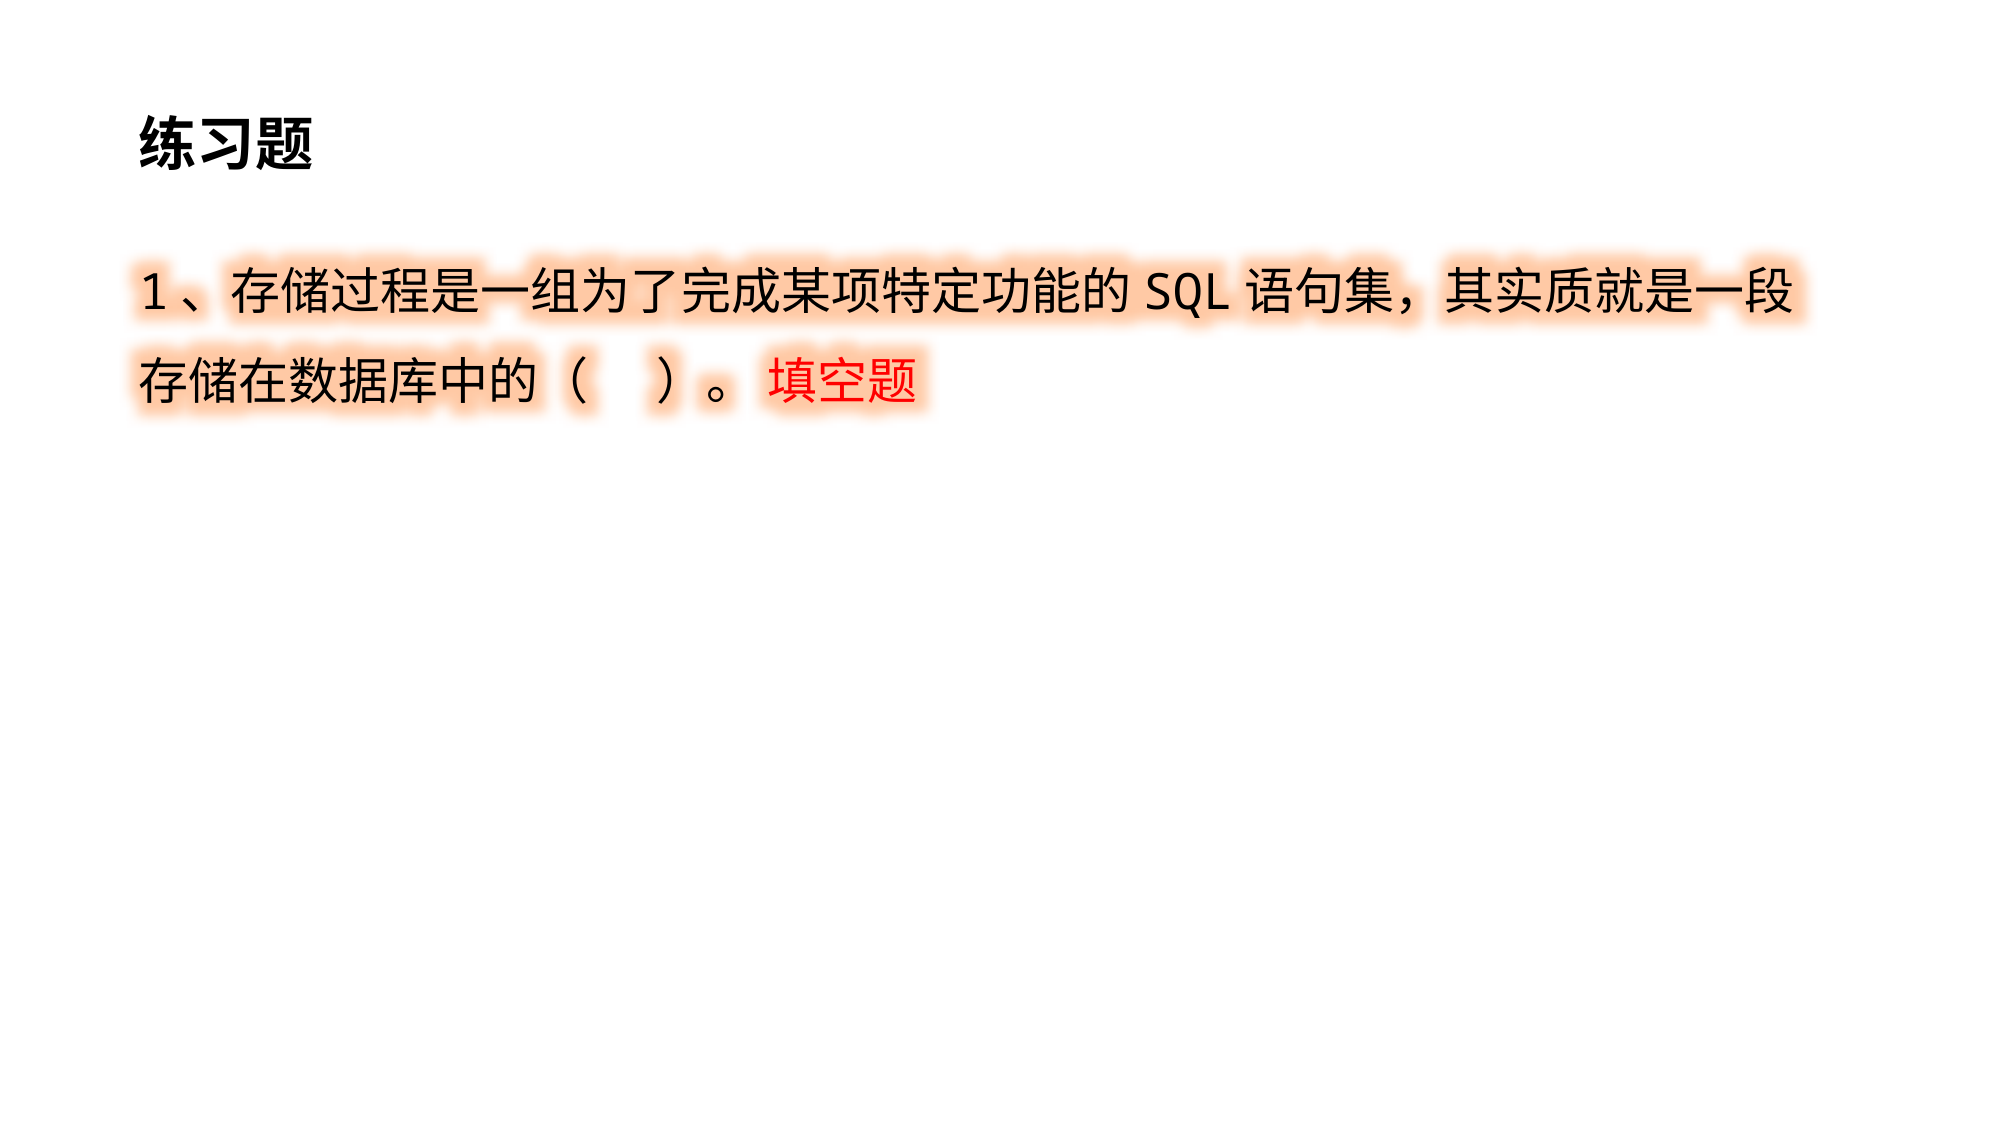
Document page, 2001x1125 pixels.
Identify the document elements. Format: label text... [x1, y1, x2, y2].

text_box 1、存储过程是一组为了完成某项特定功能的SQL语句集，其实质就是一段存储在数据库中的（ ）。 填空题 [120, 219, 1839, 1047]
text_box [117, 216, 1843, 1051]
text_box 练习题 [120, 97, 1568, 187]
